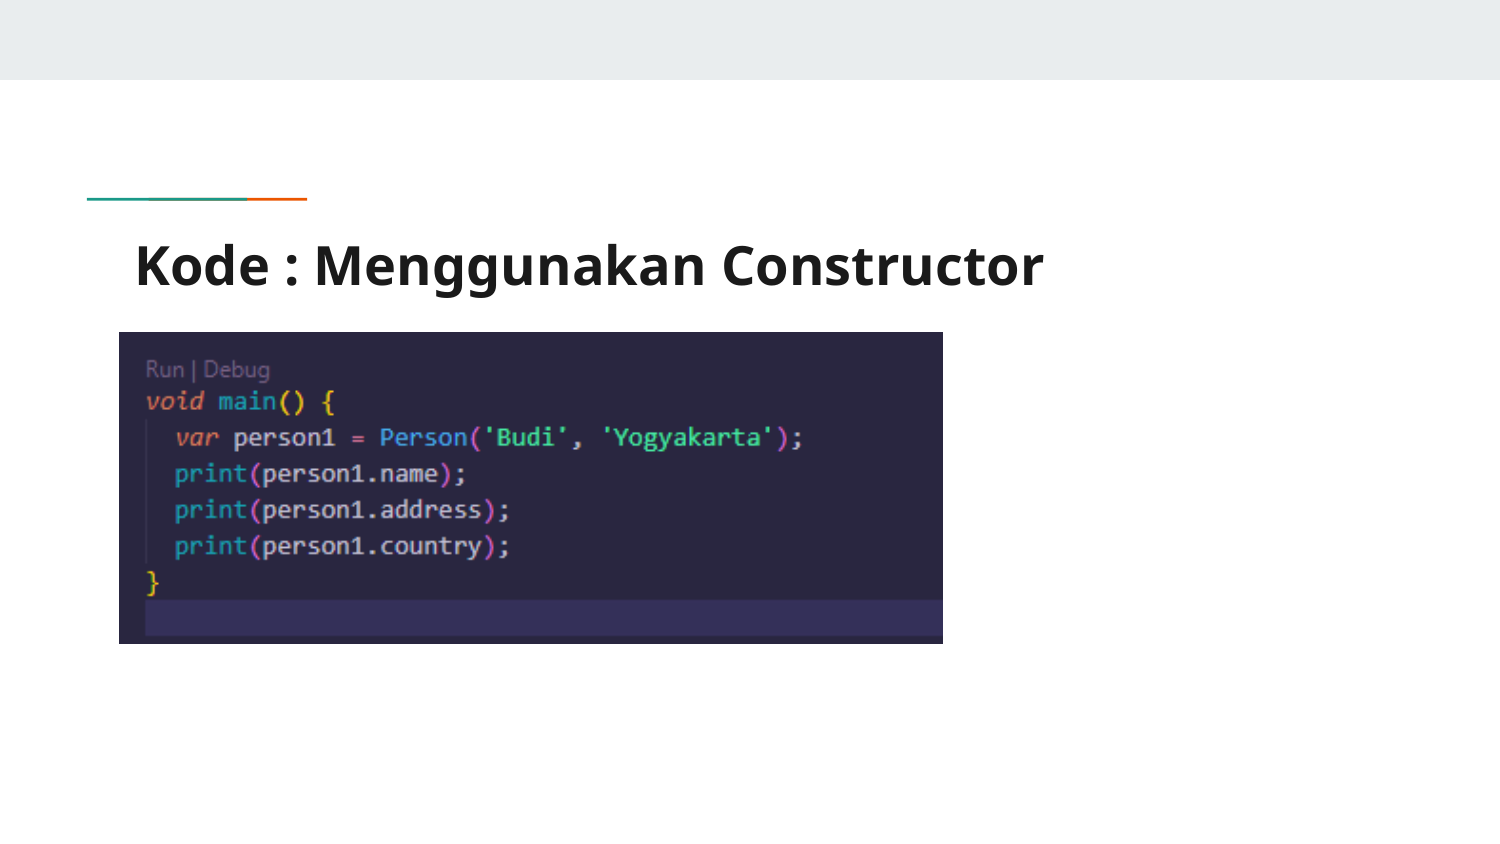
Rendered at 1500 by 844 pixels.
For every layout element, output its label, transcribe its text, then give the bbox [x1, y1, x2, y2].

picture [119, 331, 943, 645]
title Kode : Menggunakan Constructor [119, 216, 1381, 305]
